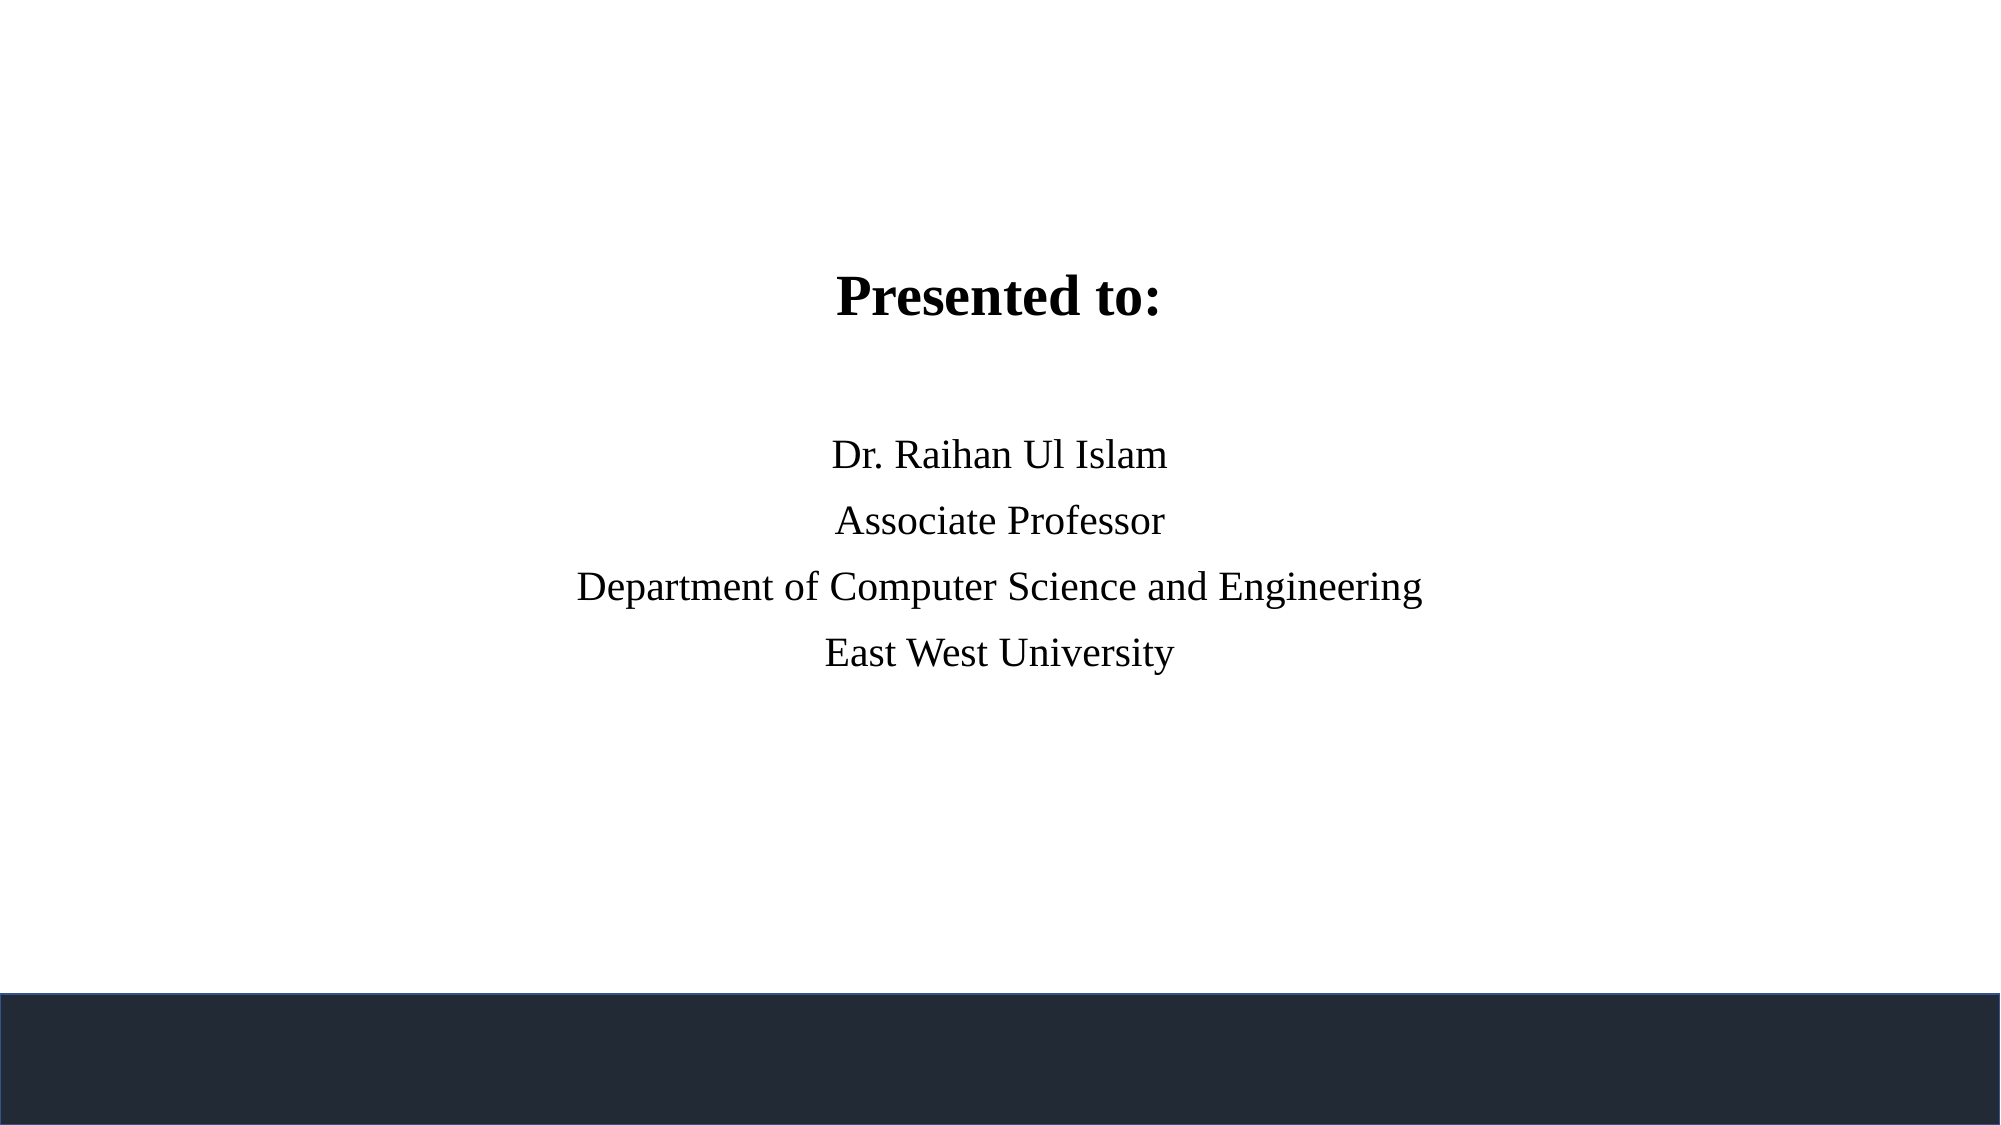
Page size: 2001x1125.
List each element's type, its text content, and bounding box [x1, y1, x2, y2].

text_box [0, 994, 2000, 1125]
list Presented to: Dr. Raihan Ul Islam Associate Professor Department of Computer Science and Engineering East West University [0, 0, 2000, 984]
